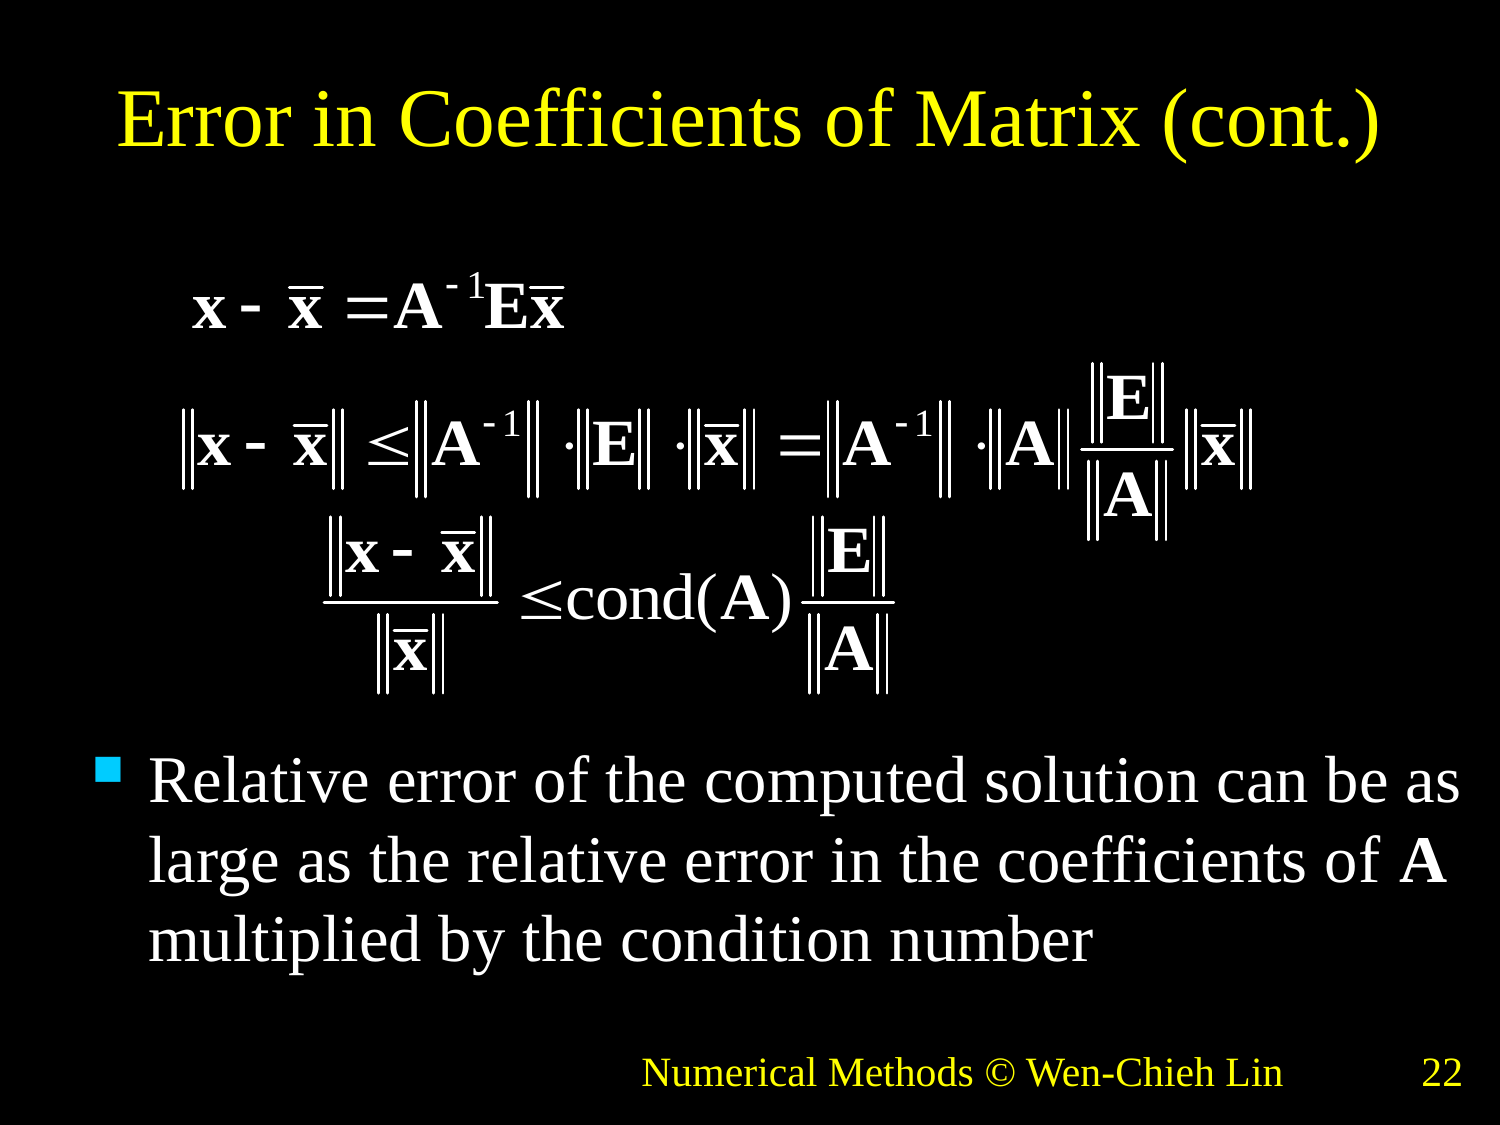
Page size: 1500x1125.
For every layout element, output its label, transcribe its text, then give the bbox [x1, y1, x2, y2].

title Error in Coefficients of Matrix (cont.) [75, 19, 1425, 208]
footer Numerical Methods © Wen-Chieh Lin [490, 1035, 1128, 1103]
list Relative error of the computed solution can be as large as the relative error in the coefficients of A multiplied by the condition number [76, 727, 1500, 1035]
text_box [170, 349, 1266, 552]
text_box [312, 503, 904, 705]
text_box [182, 255, 577, 338]
slide_number 22 [1128, 1035, 1479, 1103]
